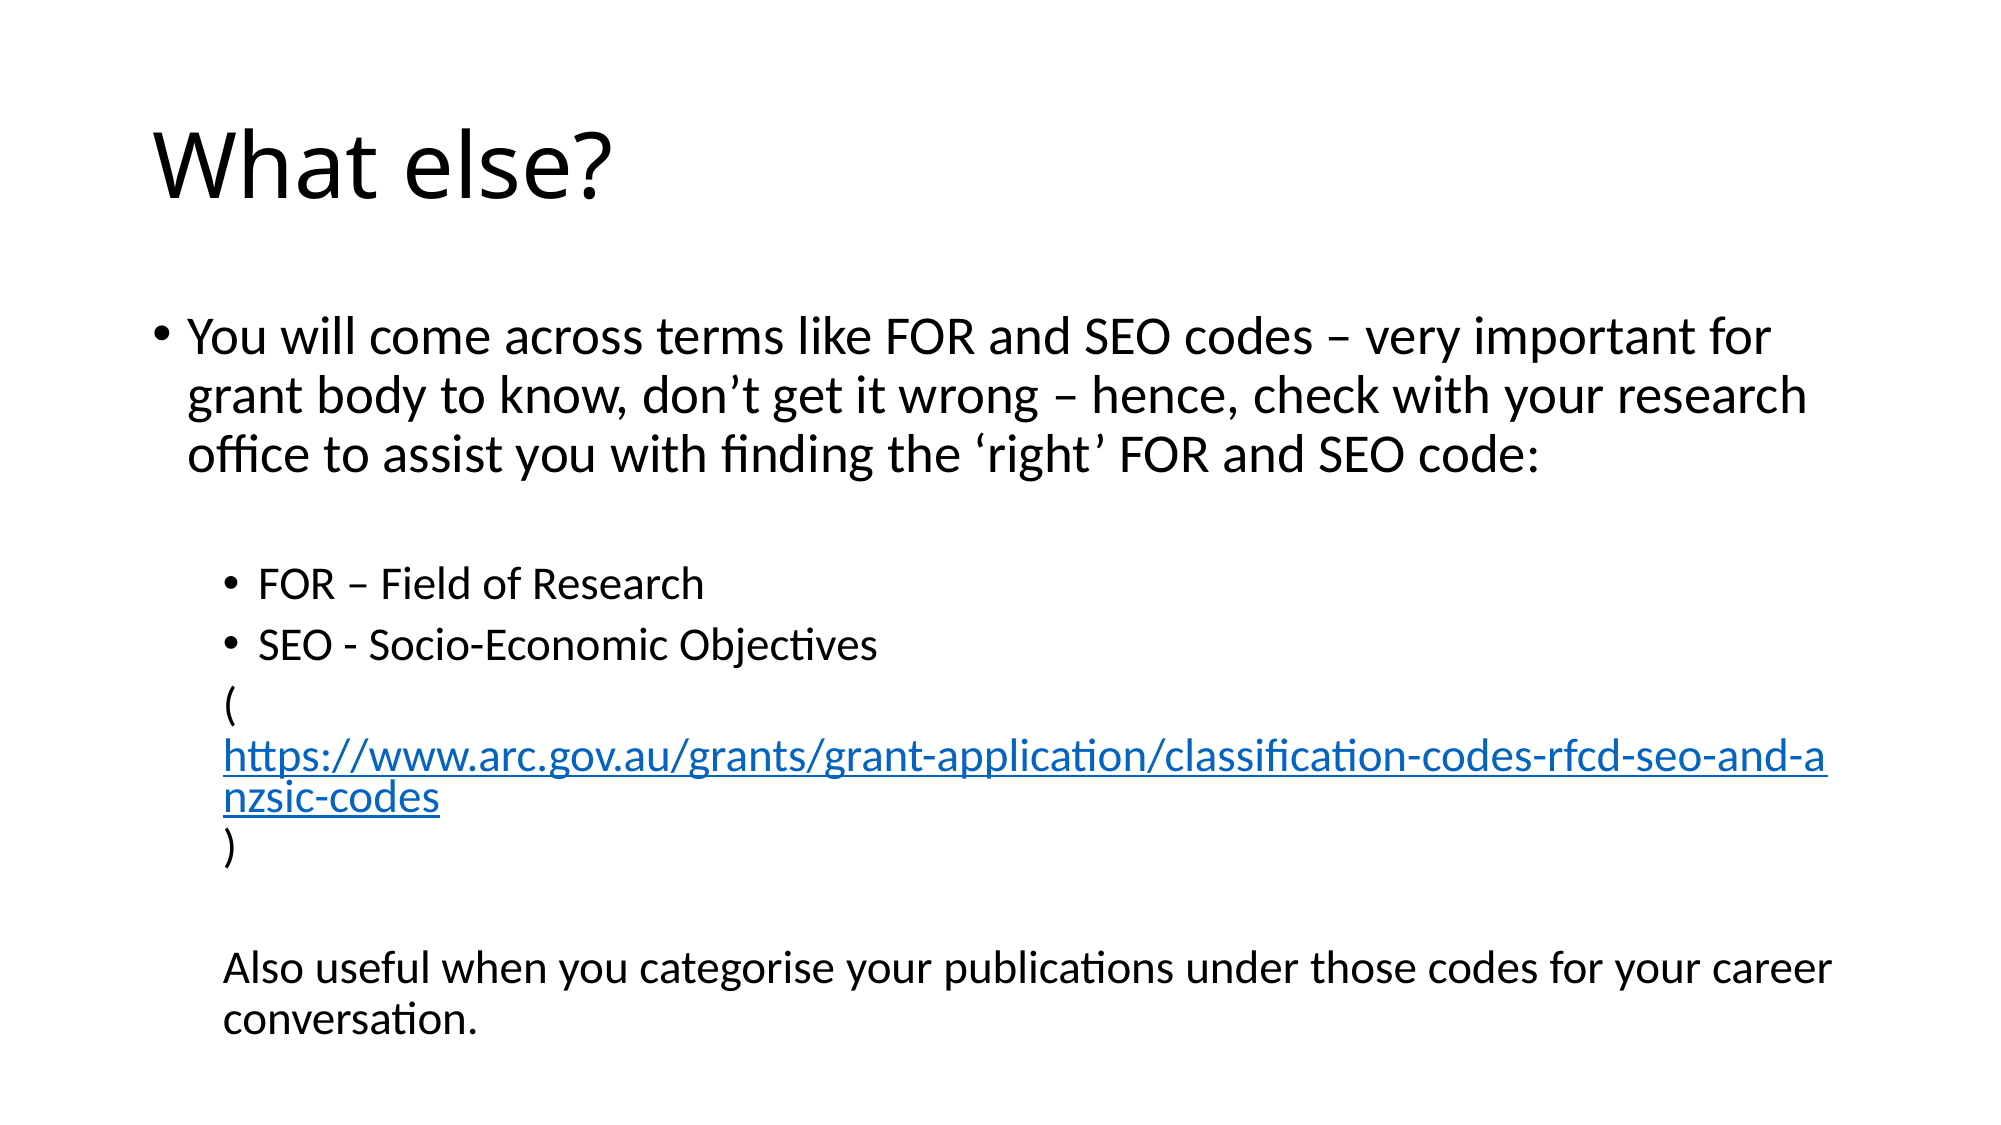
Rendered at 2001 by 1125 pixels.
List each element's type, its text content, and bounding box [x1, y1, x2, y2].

title What else? [137, 59, 1863, 278]
list You will come across terms like FOR and SEO codes – very important for grant body to know, don’t get it wrong – hence, check with your research office to assist you with finding the ‘right’ FOR and SEO code: FOR – Field of Research SEO - Socio-Economic Objectives (https://www.arc.gov.au/grants/grant-application/classification-codes-rfcd-seo-and-anzsic-codes) Also useful when you categorise your publications under those codes for your career conversation. [137, 299, 1863, 1014]
